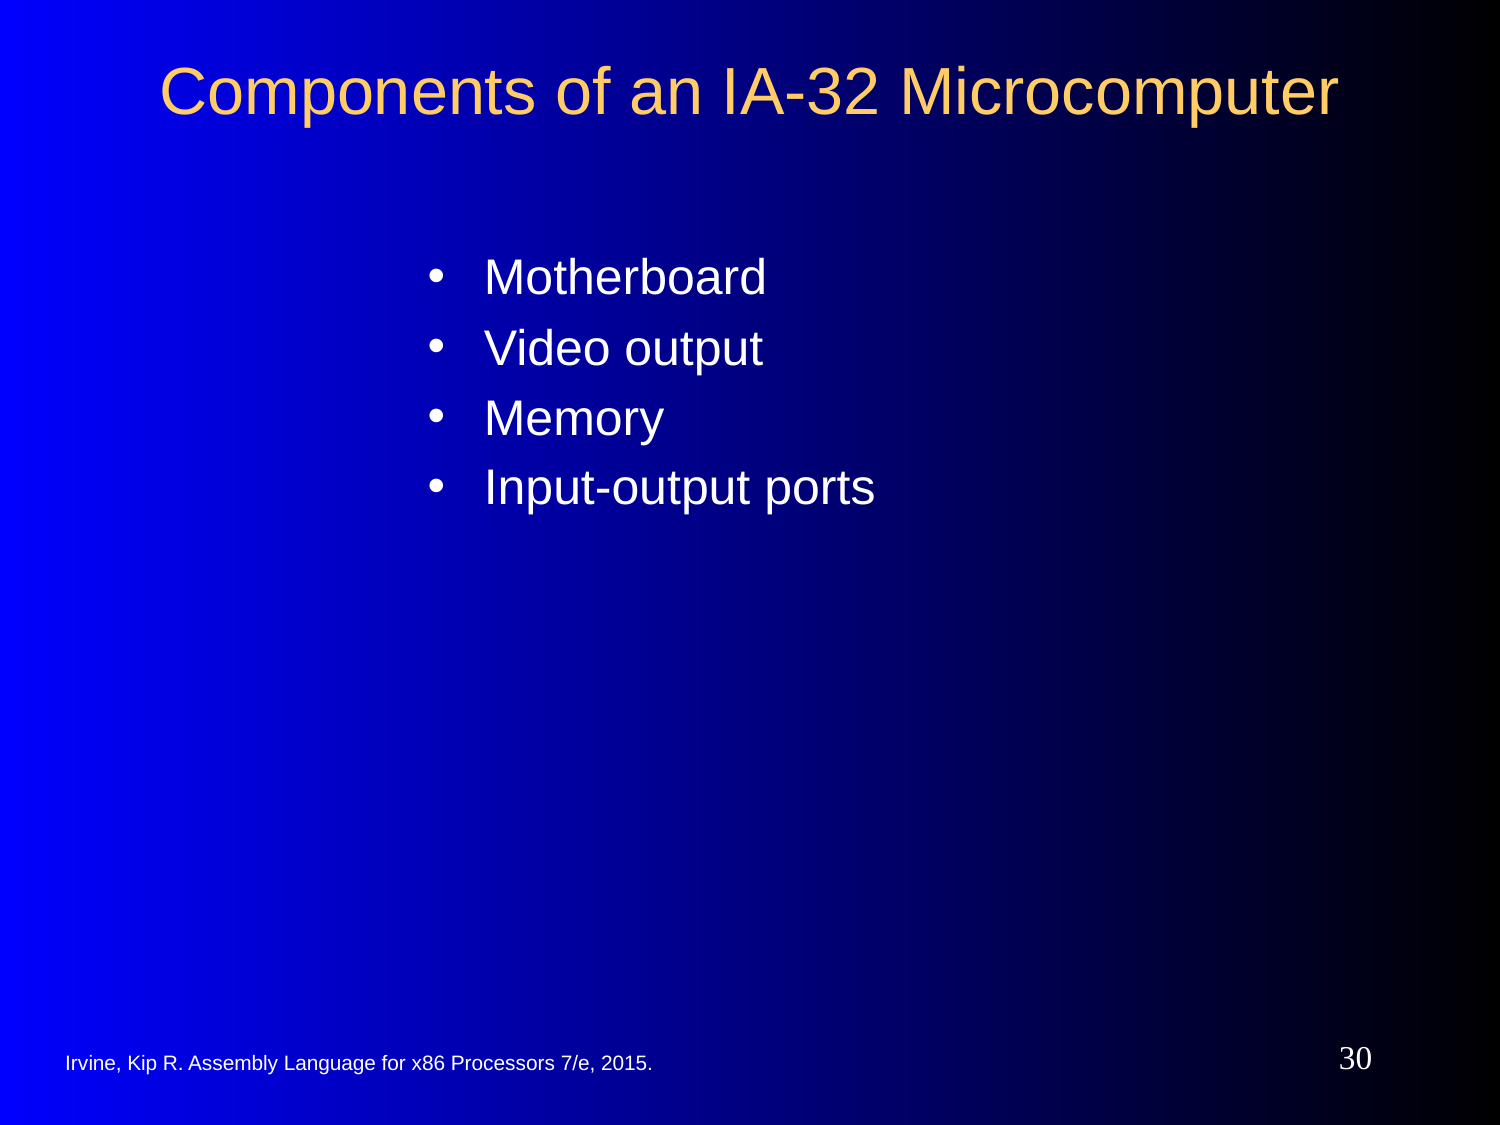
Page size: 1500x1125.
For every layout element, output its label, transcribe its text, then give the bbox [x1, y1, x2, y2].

slide_number ‹#› [1224, 1025, 1388, 1088]
footer Irvine, Kip R. Assembly Language for x86 Processors 7/e, 2015. [50, 1037, 825, 1088]
title Components of an IA-32 Microcomputer [112, 37, 1388, 138]
list Motherboard Video output Memory Input-output ports [412, 237, 1163, 625]
